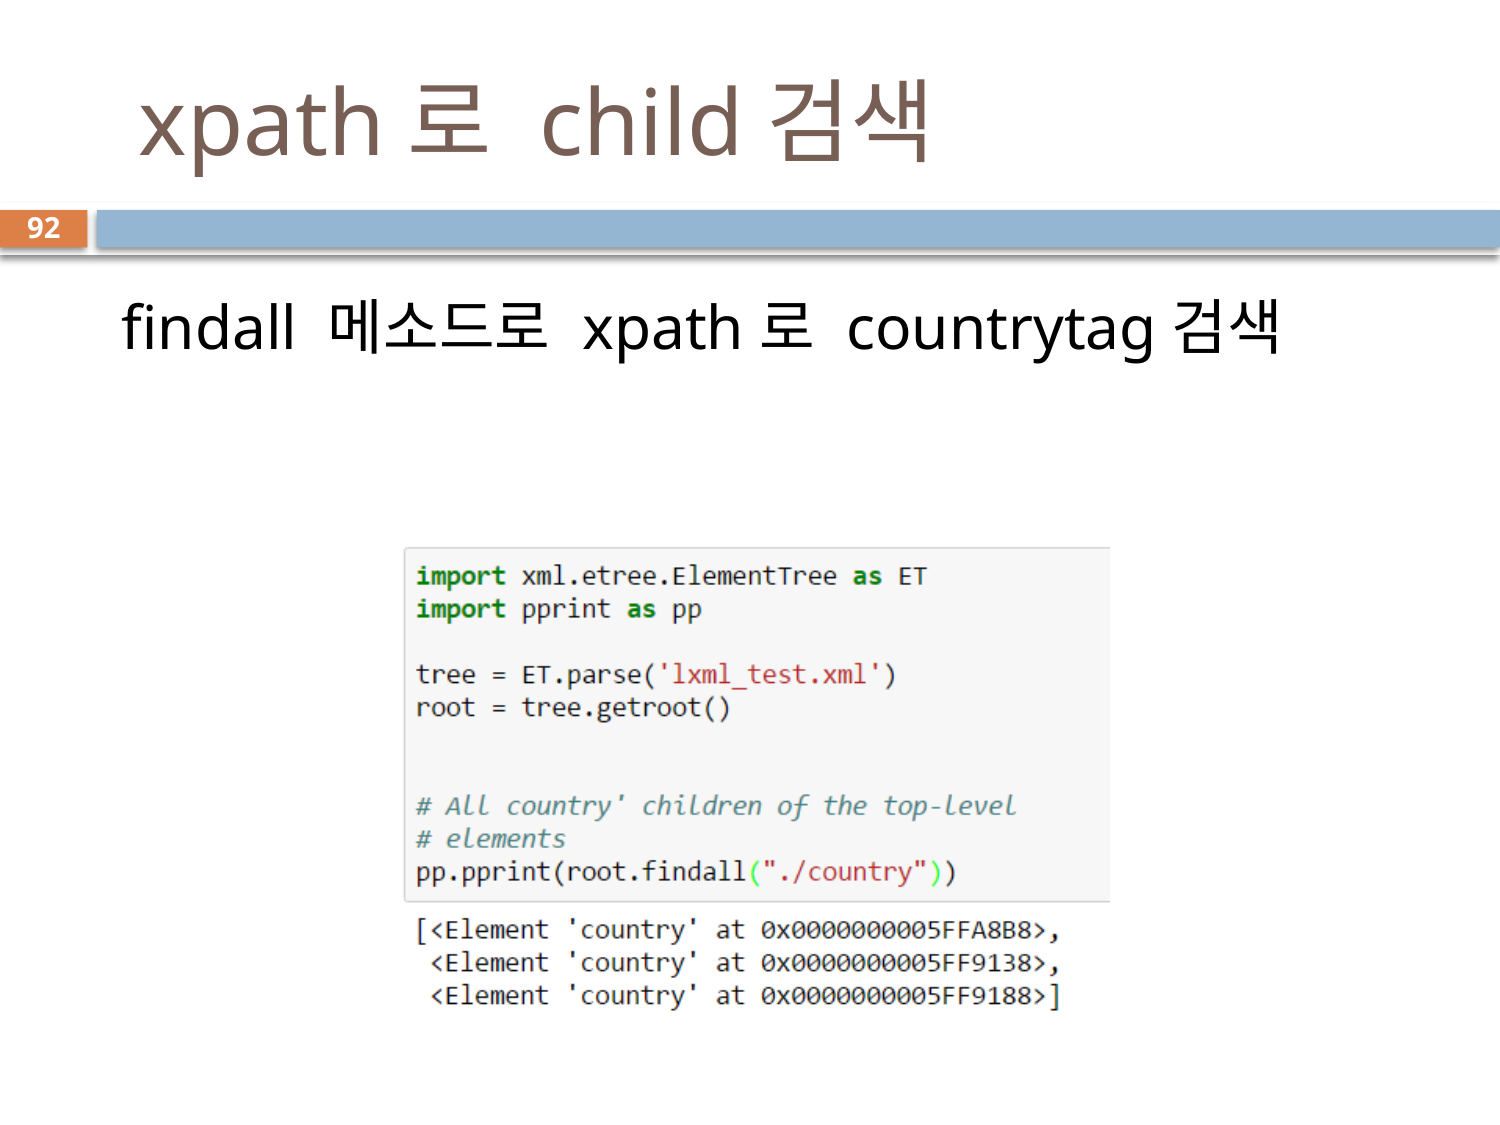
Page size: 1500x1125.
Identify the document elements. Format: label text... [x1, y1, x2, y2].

picture [390, 538, 1110, 1029]
slide_number 92 [0, 208, 88, 249]
title xpath로 child검색 [100, 37, 1438, 200]
list findall 메소드로 xpath로 countrytag검색 [75, 267, 1425, 492]
